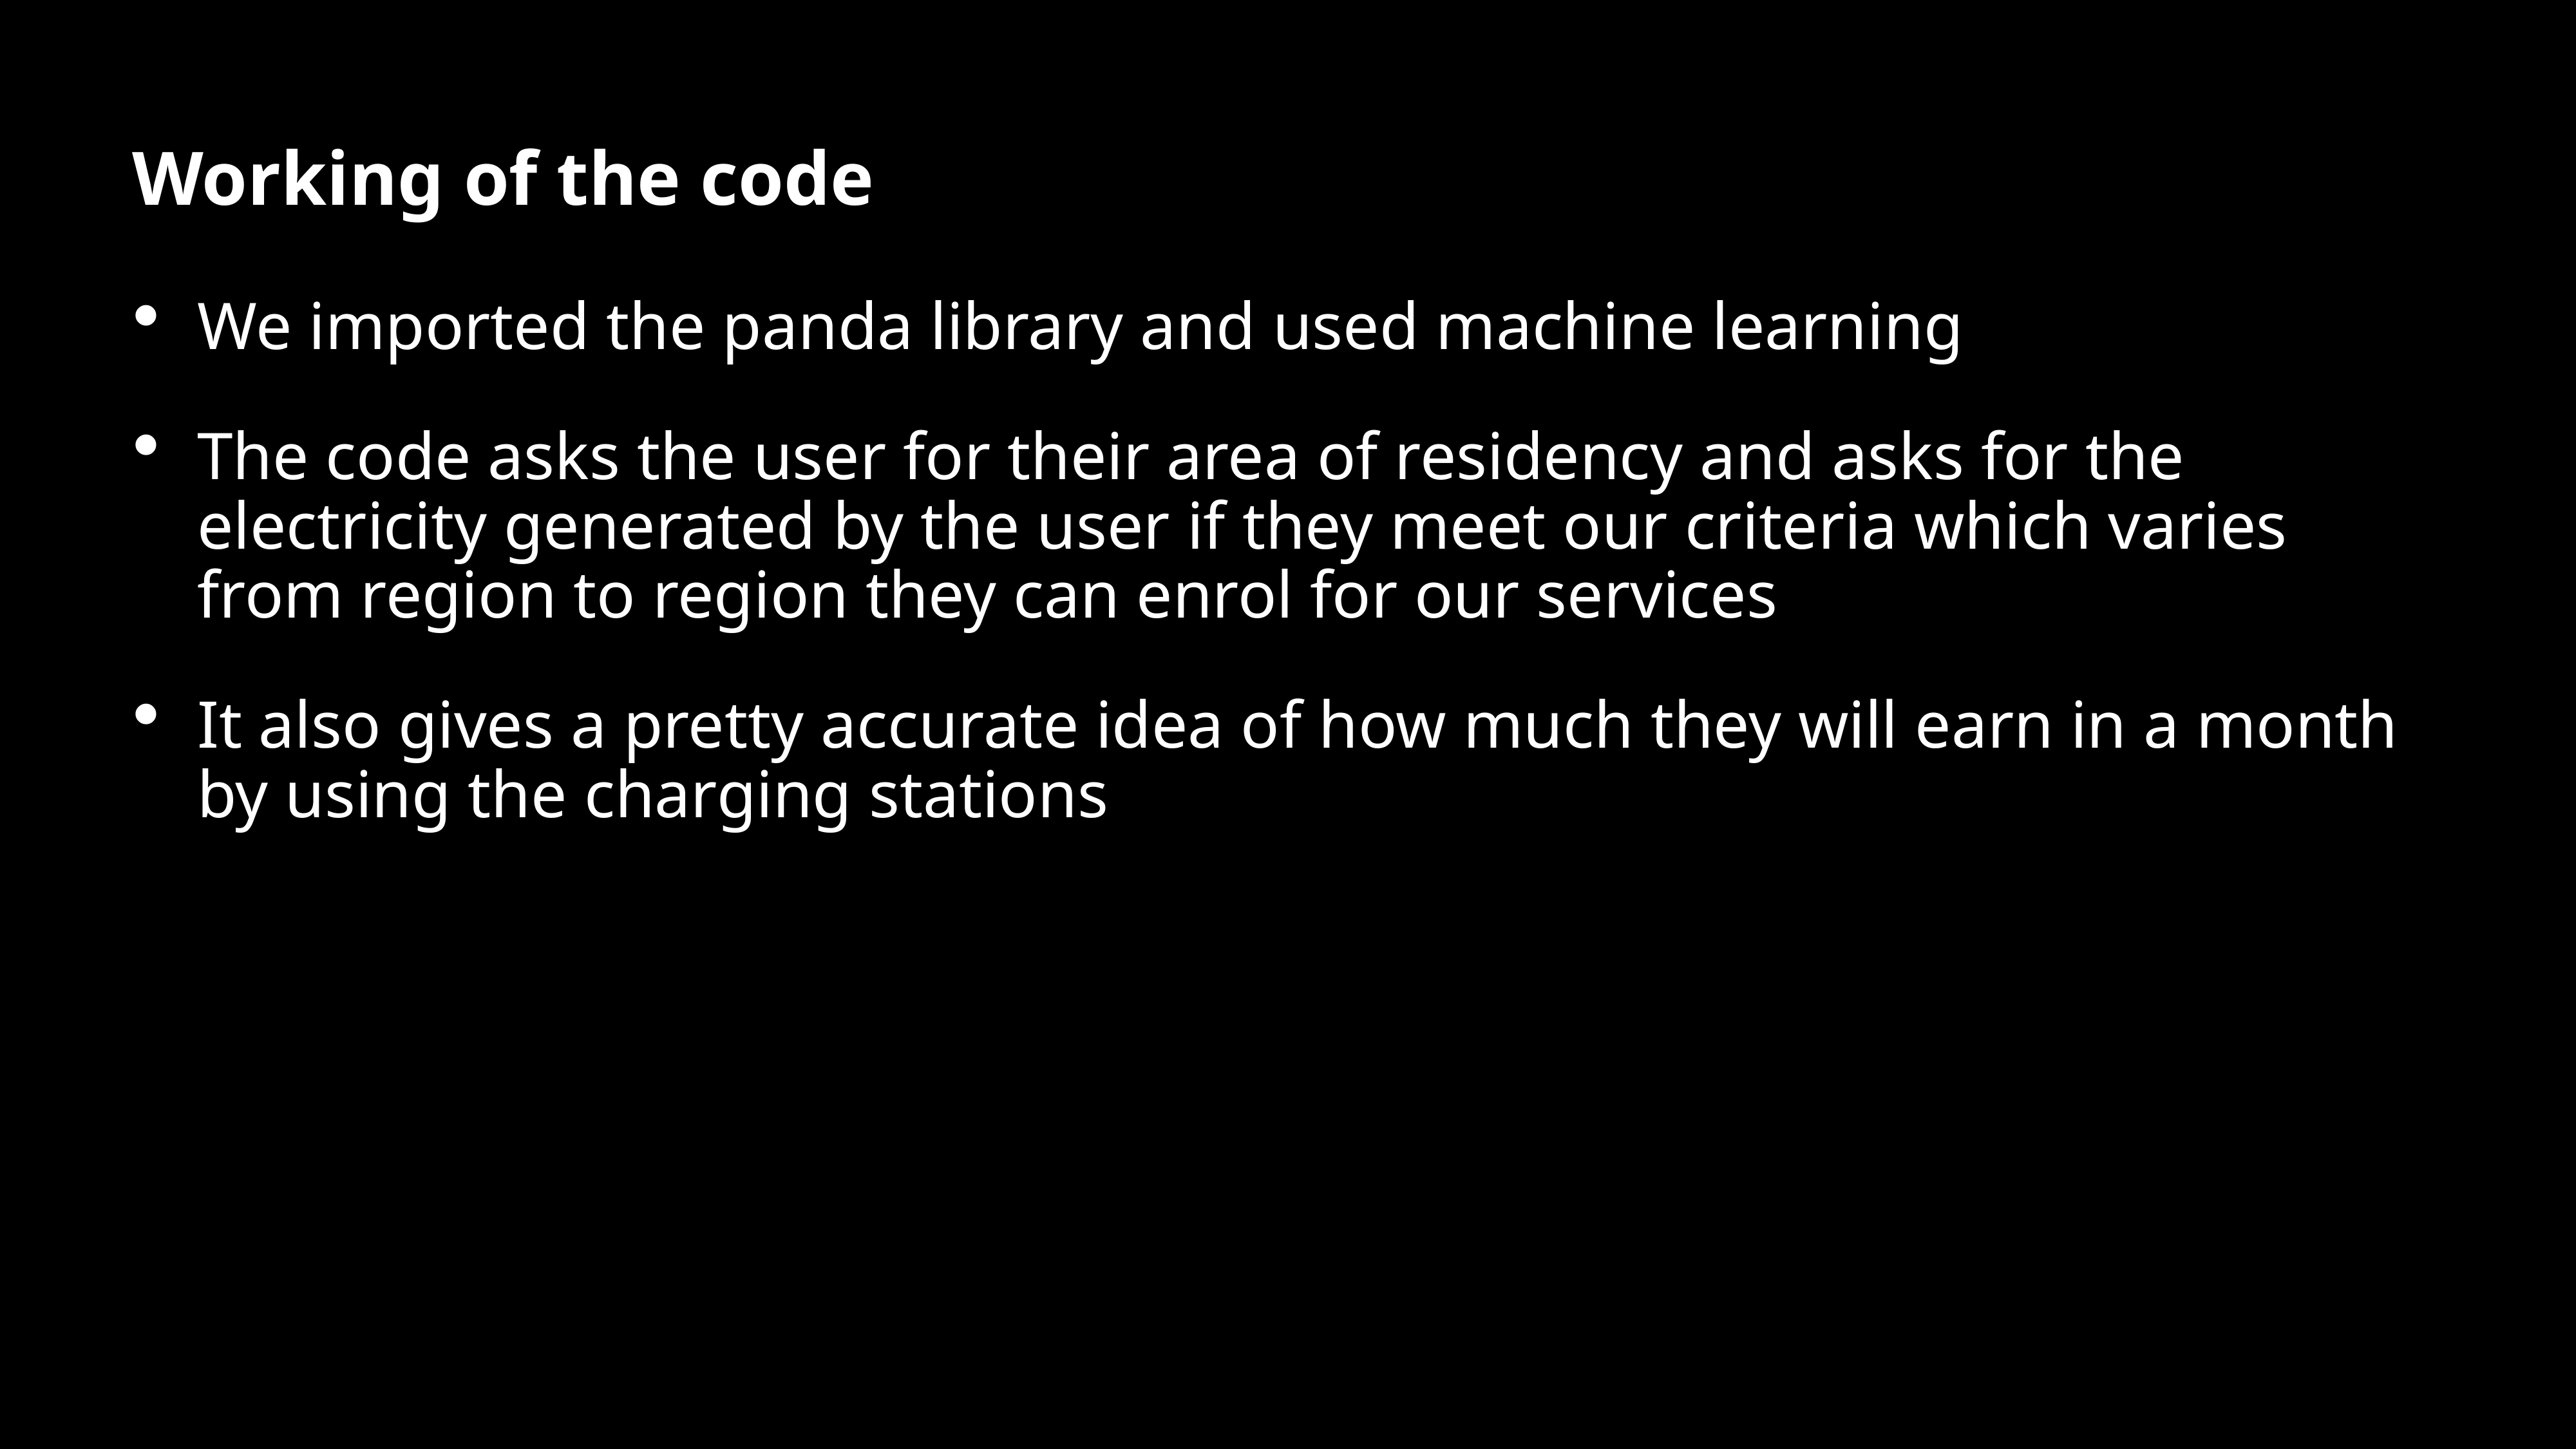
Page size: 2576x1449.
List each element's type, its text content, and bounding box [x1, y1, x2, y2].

list Working of the code [127, 126, 2449, 226]
list We imported the panda library and used machine learning The code asks the user for their area of residency and asks for the electricity generated by the user if they meet our criteria which varies from region to region they can enrol for our services It also gives a pretty accurate idea of how much they will earn in a month by using the charging stations [127, 288, 2449, 1161]
